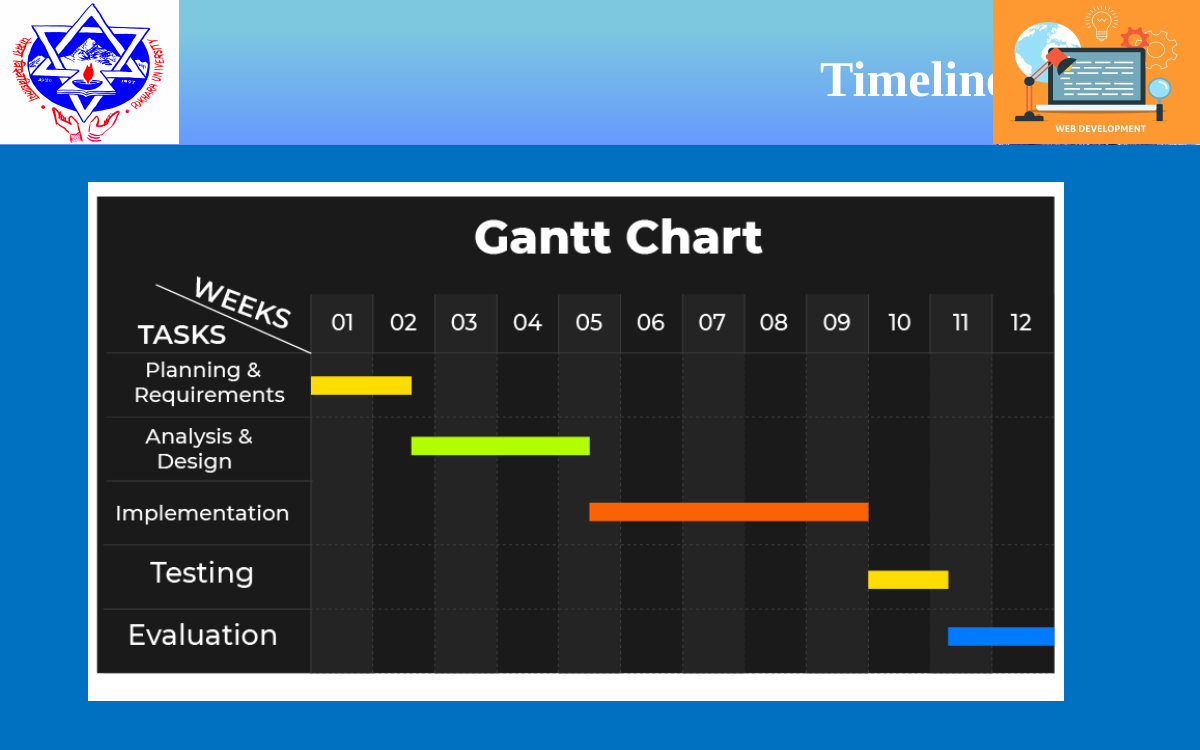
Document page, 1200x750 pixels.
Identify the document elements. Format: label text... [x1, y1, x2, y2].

picture [0, 0, 179, 144]
picture [88, 182, 1064, 702]
list [60, 160, 1140, 673]
title Timeline [208, 41, 988, 103]
picture [993, 0, 1200, 145]
